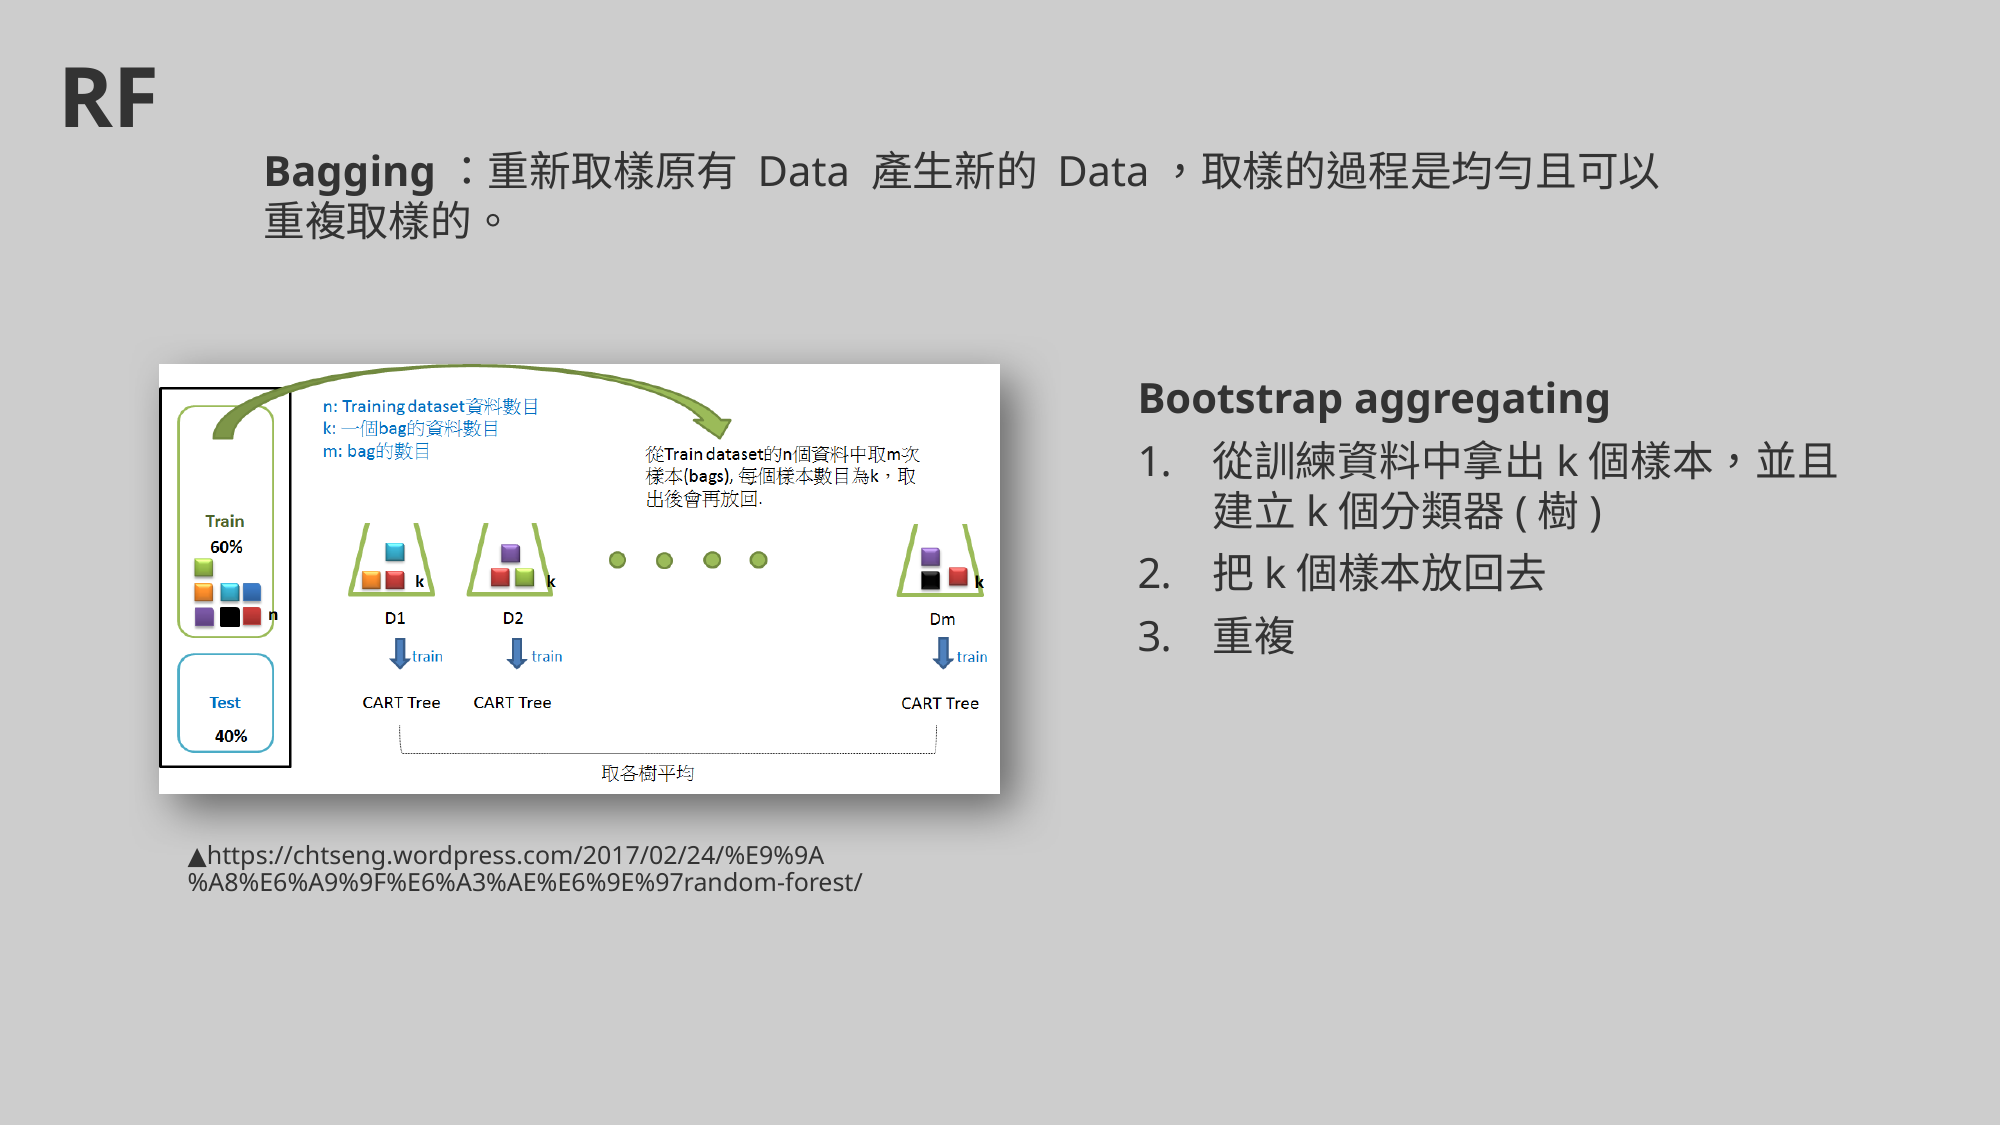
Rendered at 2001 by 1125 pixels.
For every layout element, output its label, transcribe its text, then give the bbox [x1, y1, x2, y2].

text_box ▲https://chtseng.wordpress.com/2017/02/24/%E9%9A%A8%E6%A9%9F%E6%A3%AE%E6%9E%97random-forest/ [172, 835, 990, 922]
picture [159, 364, 1001, 794]
text_box Bagging：重新取樣原有 Data 產生新的 Data，取樣的過程是均勻且可以重複取樣的。 [248, 137, 1715, 378]
title RF [43, 32, 1000, 154]
text_box Bootstrap aggregating 從訓練資料中拿出k個樣本，並且建立k個分類器(樹) 把k個樣本放回去 重複 [1122, 364, 1887, 667]
